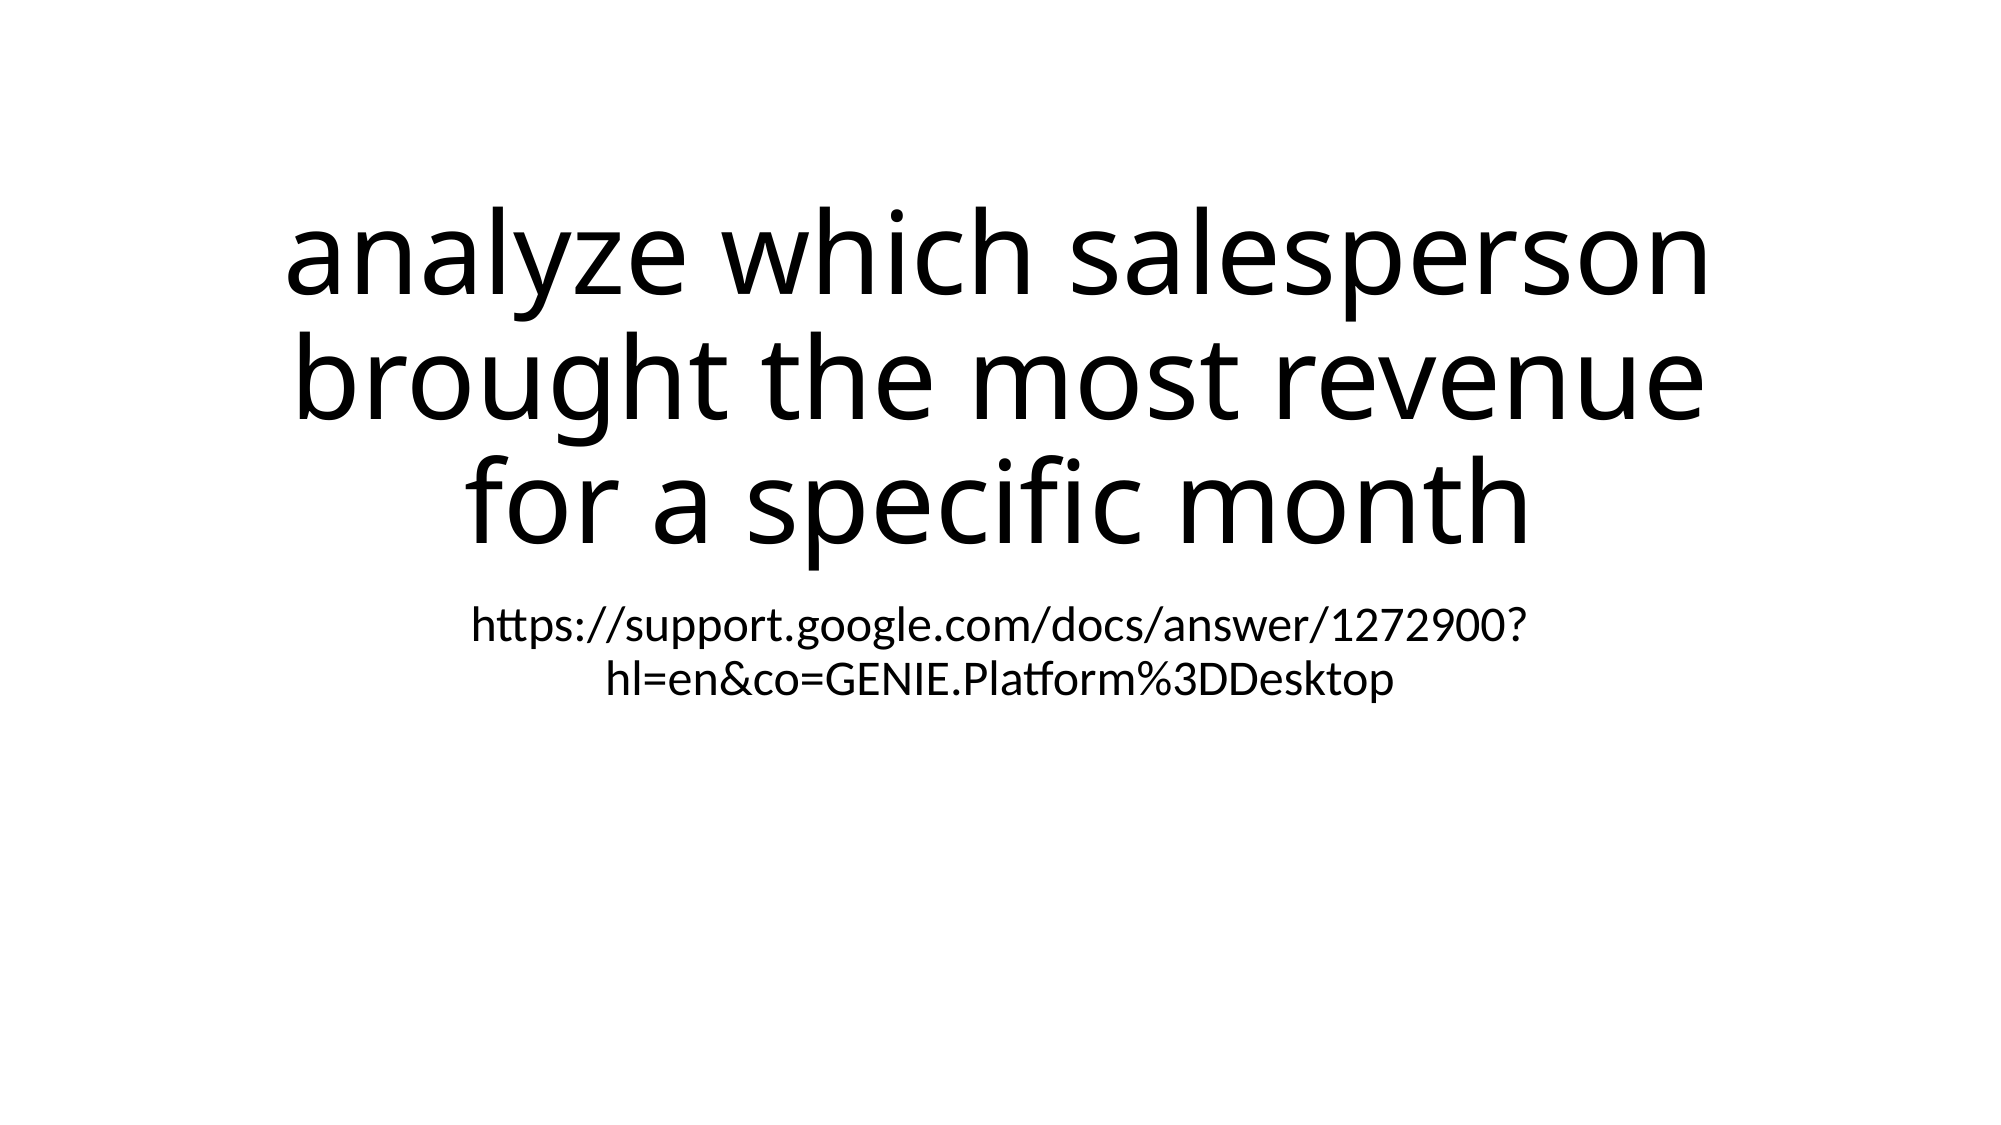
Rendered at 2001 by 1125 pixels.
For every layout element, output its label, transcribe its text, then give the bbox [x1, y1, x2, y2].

subtitle https://support.google.com/docs/answer/1272900?hl=en&co=GENIE.Platform%3DDesktop [249, 590, 1750, 863]
title analyze which salesperson brought the most revenue for a specific month [249, 184, 1750, 576]
